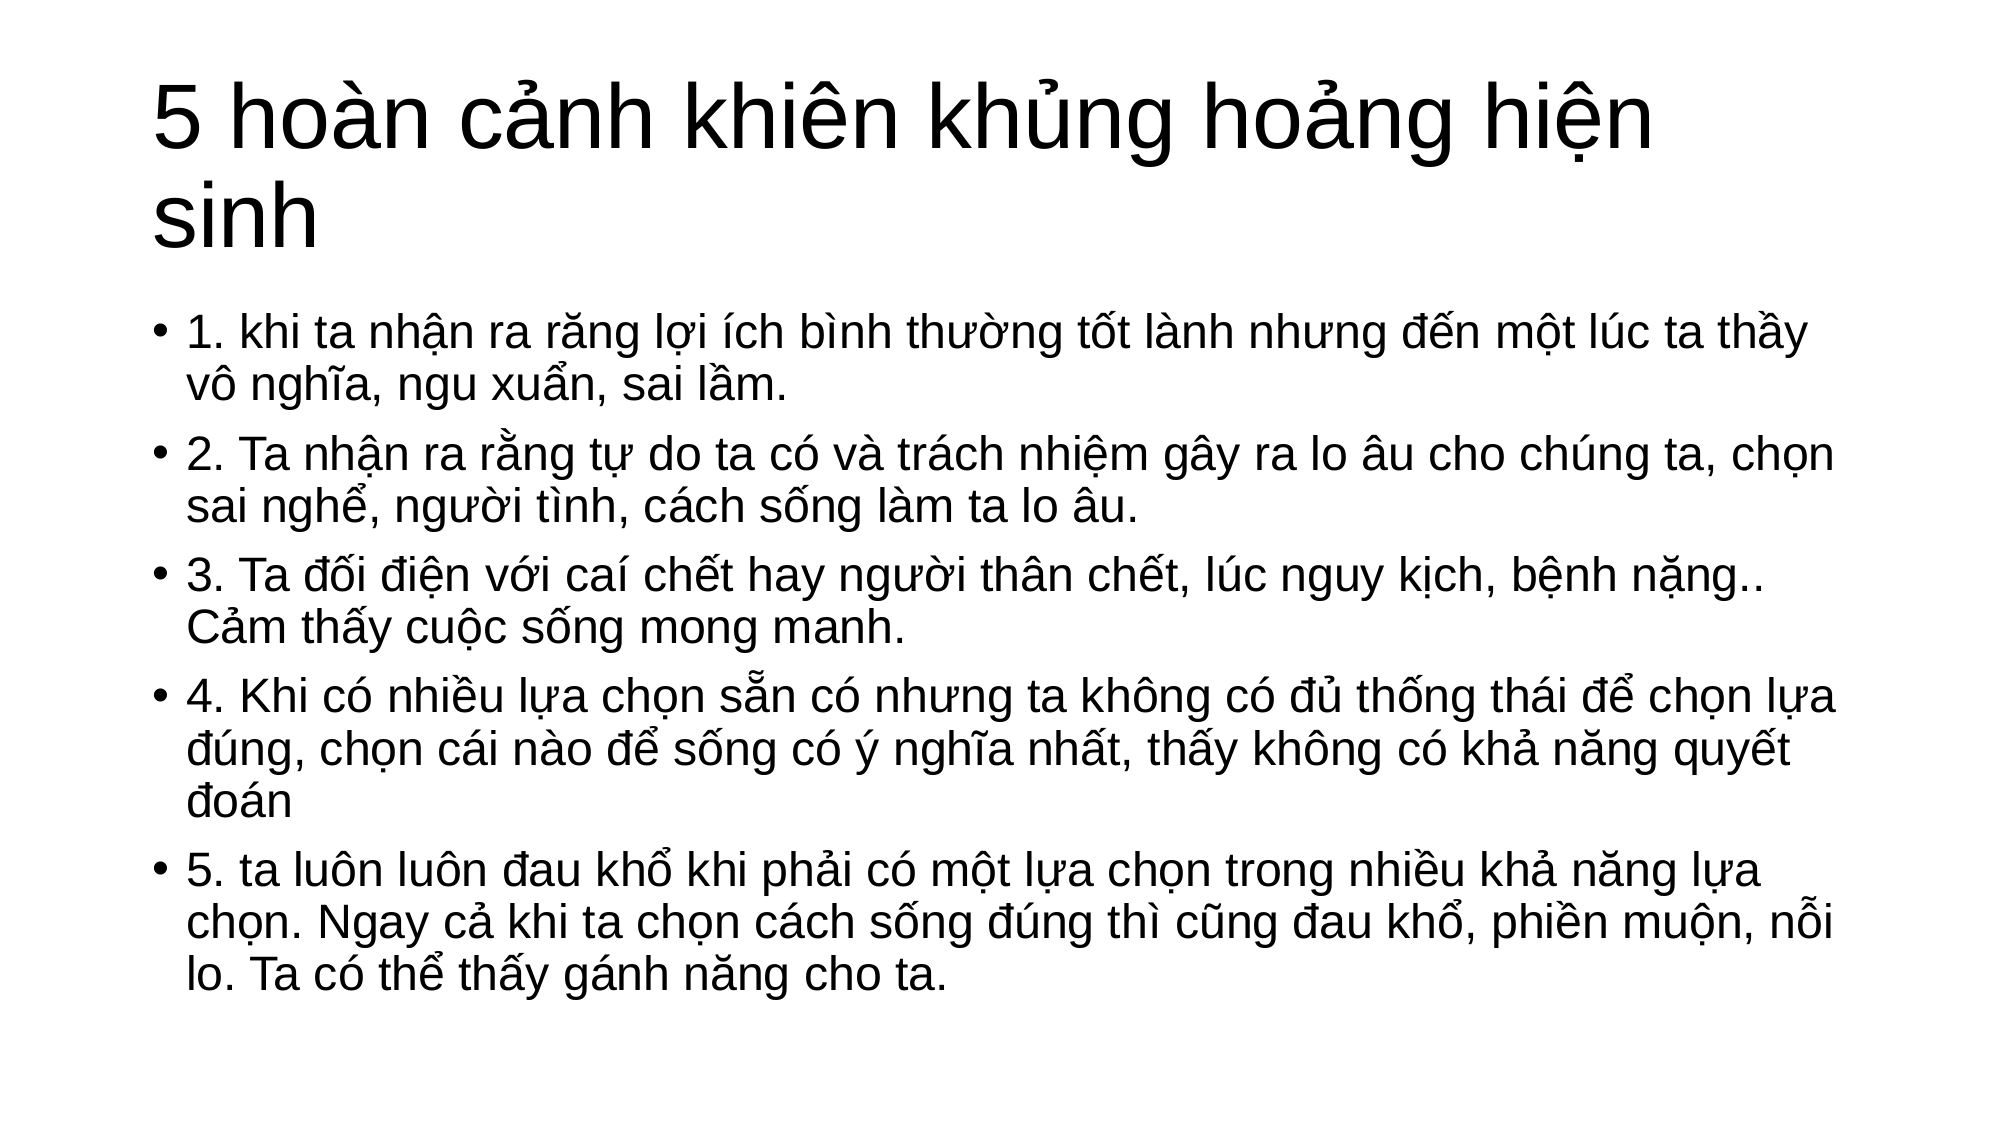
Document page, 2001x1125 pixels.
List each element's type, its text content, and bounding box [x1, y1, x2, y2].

list 1. khi ta nhận ra răng lợi ích bình thường tốt lành nhưng đến một lúc ta thầy vô nghĩa, ngu xuẩn, sai lầm. 2. Ta nhận ra rằng tự do ta có và trách nhiệm gây ra lo âu cho chúng ta, chọn sai nghể, người tình, cách sống làm ta lo âu. 3. Ta đối điện với caí chết hay người thân chết, lúc nguy kịch, bệnh nặng.. Cảm thấy cuộc sống mong manh. 4. Khi có nhiều lựa chọn sẵn có nhưng ta không có đủ thống thái để chọn lựa đúng, chọn cái nào để sống có ý nghĩa nhất, thấy không có khả năng quyết đoán 5. ta luôn luôn đau khổ khi phải có một lựa chọn trong nhiều khả năng lựa chọn. Ngay cả khi ta chọn cách sống đúng thì cũng đau khổ, phiền muộn, nỗi lo. Ta có thể thấy gánh năng cho ta. [137, 299, 1863, 1014]
title 5 hoàn cảnh khiên khủng hoảng hiện sinh [137, 59, 1863, 278]
